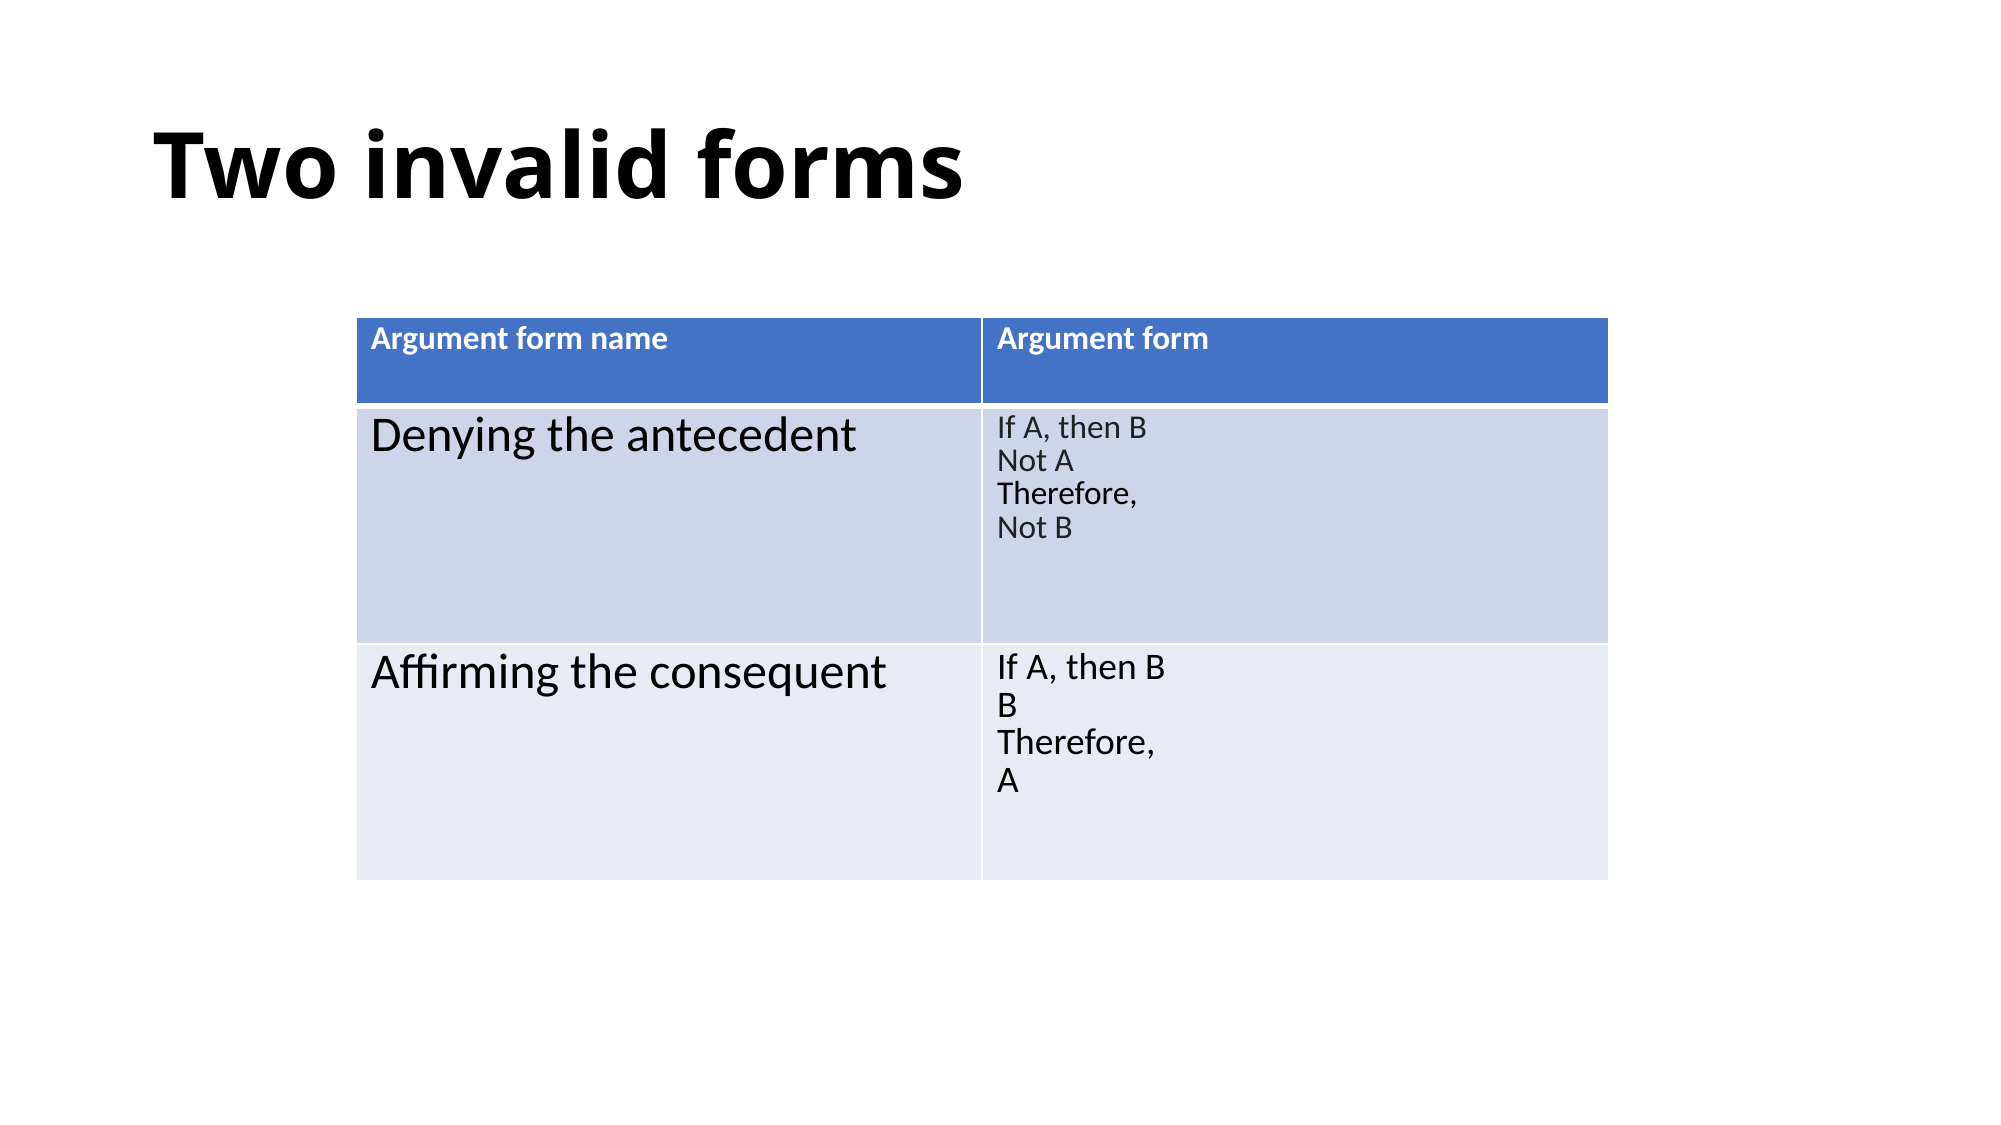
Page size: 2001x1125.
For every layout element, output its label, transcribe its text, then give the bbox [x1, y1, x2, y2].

table_header Argument form name [357, 318, 981, 403]
table_header Argument form [983, 318, 1608, 403]
table_cell Affirming the consequent [357, 645, 981, 880]
title Two invalid forms [137, 59, 1863, 278]
table_cell If A, then B B Therefore, A [983, 645, 1608, 880]
table_cell Denying the antecedent [357, 409, 981, 643]
table_cell If A, then B Not A Therefore, Not B [983, 409, 1608, 643]
